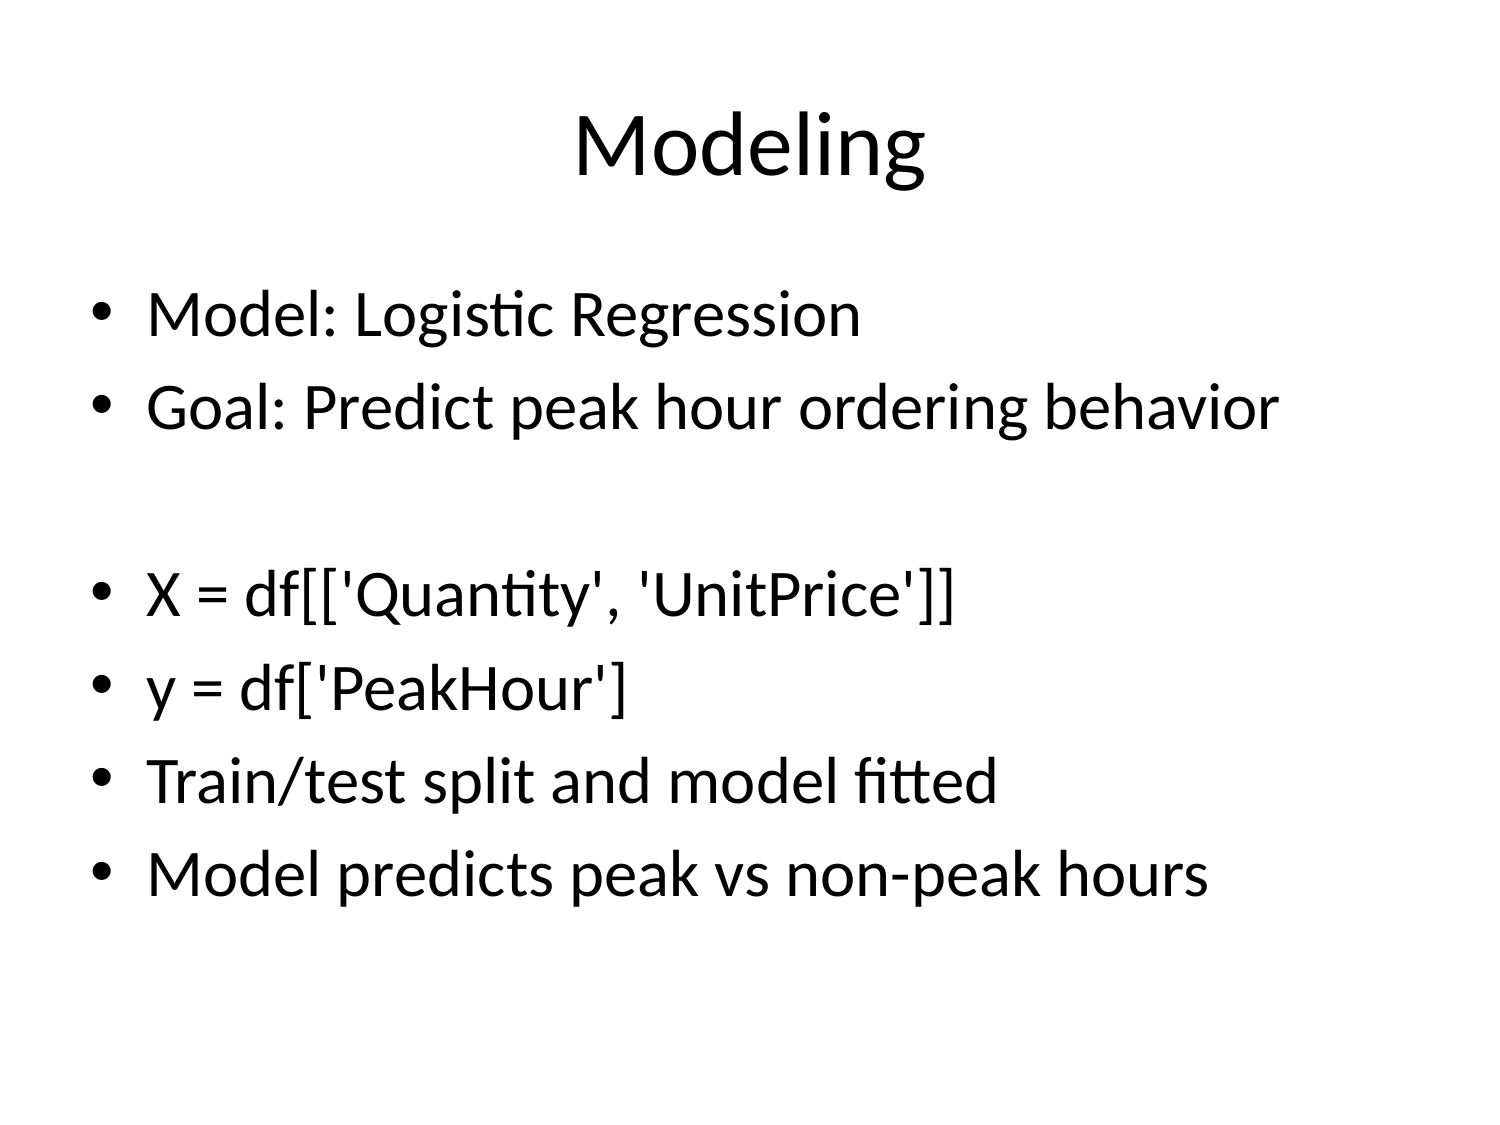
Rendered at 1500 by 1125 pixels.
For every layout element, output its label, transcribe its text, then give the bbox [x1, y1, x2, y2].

title Modeling [75, 45, 1425, 233]
list Model: Logistic Regression Goal: Predict peak hour ordering behavior X = df[['Quantity', 'UnitPrice']] y = df['PeakHour'] Train/test split and model fitted Model predicts peak vs non-peak hours [75, 262, 1425, 1005]
